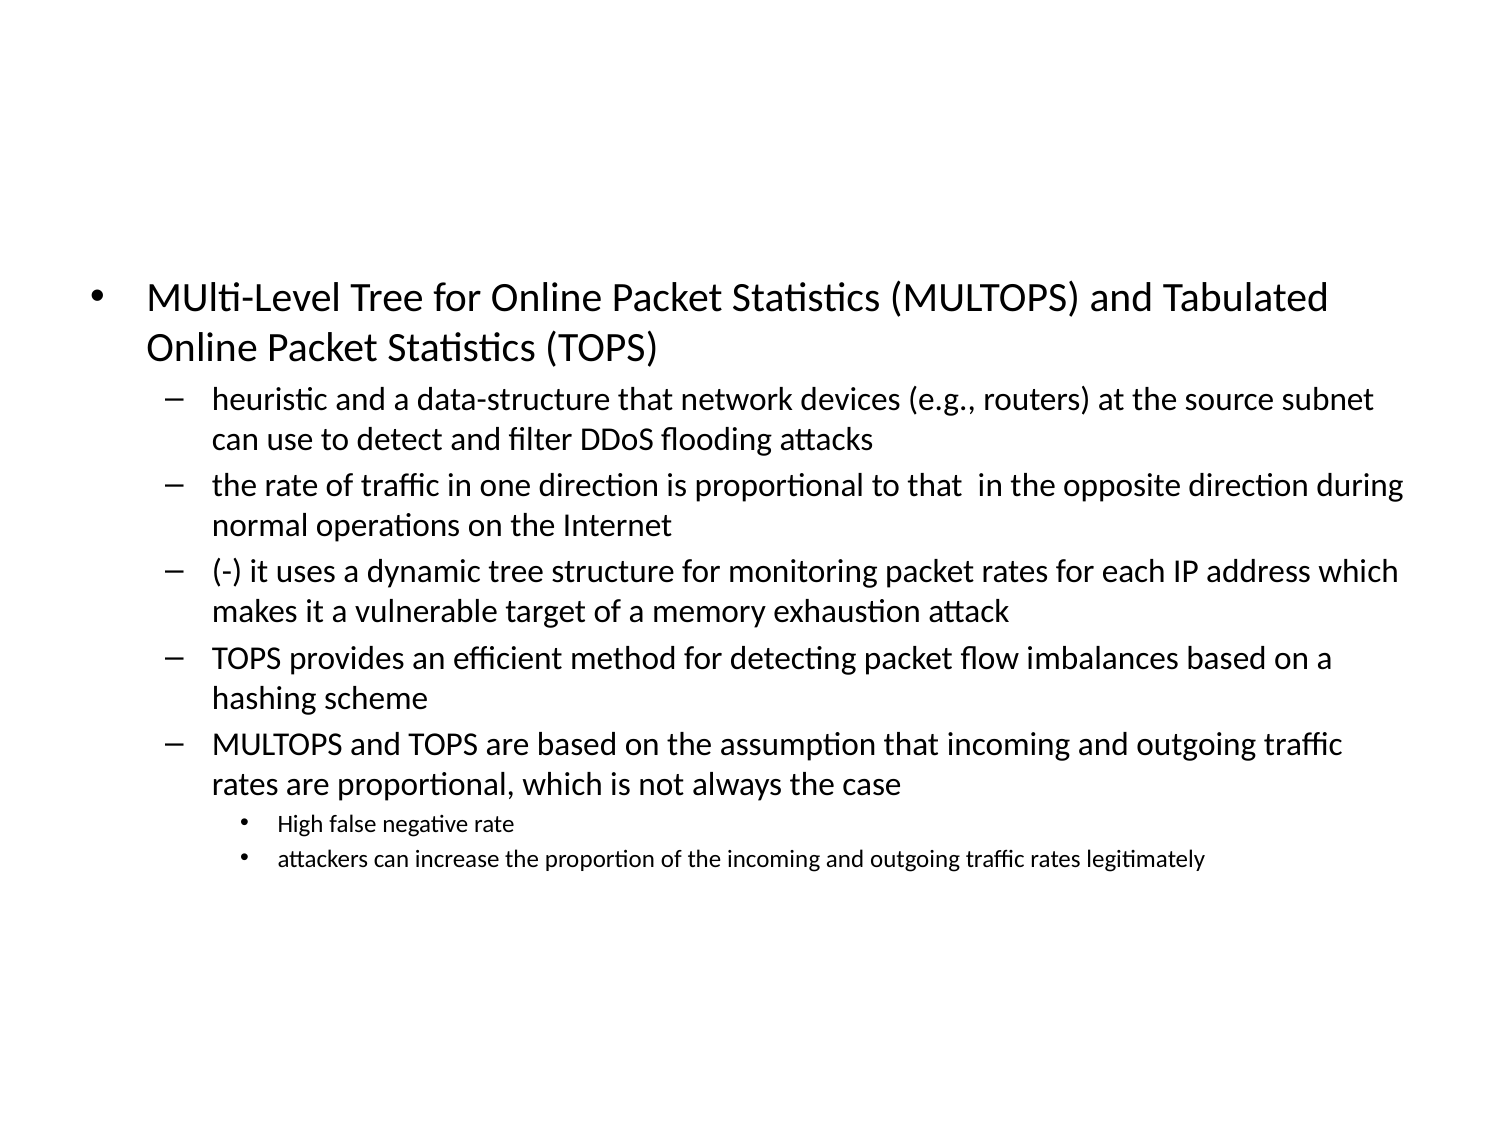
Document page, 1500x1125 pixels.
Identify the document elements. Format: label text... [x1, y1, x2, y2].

list MUlti-Level Tree for Online Packet Statistics (MULTOPS) and Tabulated Online Packet Statistics (TOPS) heuristic and a data-structure that network devices (e.g., routers) at the source subnet can use to detect and filter DDoS flooding attacks the rate of traffic in one direction is proportional to that in the opposite direction during normal operations on the Internet (-) it uses a dynamic tree structure for monitoring packet rates for each IP address which makes it a vulnerable target of a memory exhaustion attack TOPS provides an efficient method for detecting packet flow imbalances based on a hashing scheme MULTOPS and TOPS are based on the assumption that incoming and outgoing traffic rates are proportional, which is not always the case High false negative rate attackers can increase the proportion of the incoming and outgoing traffic rates legitimately [75, 262, 1425, 1005]
